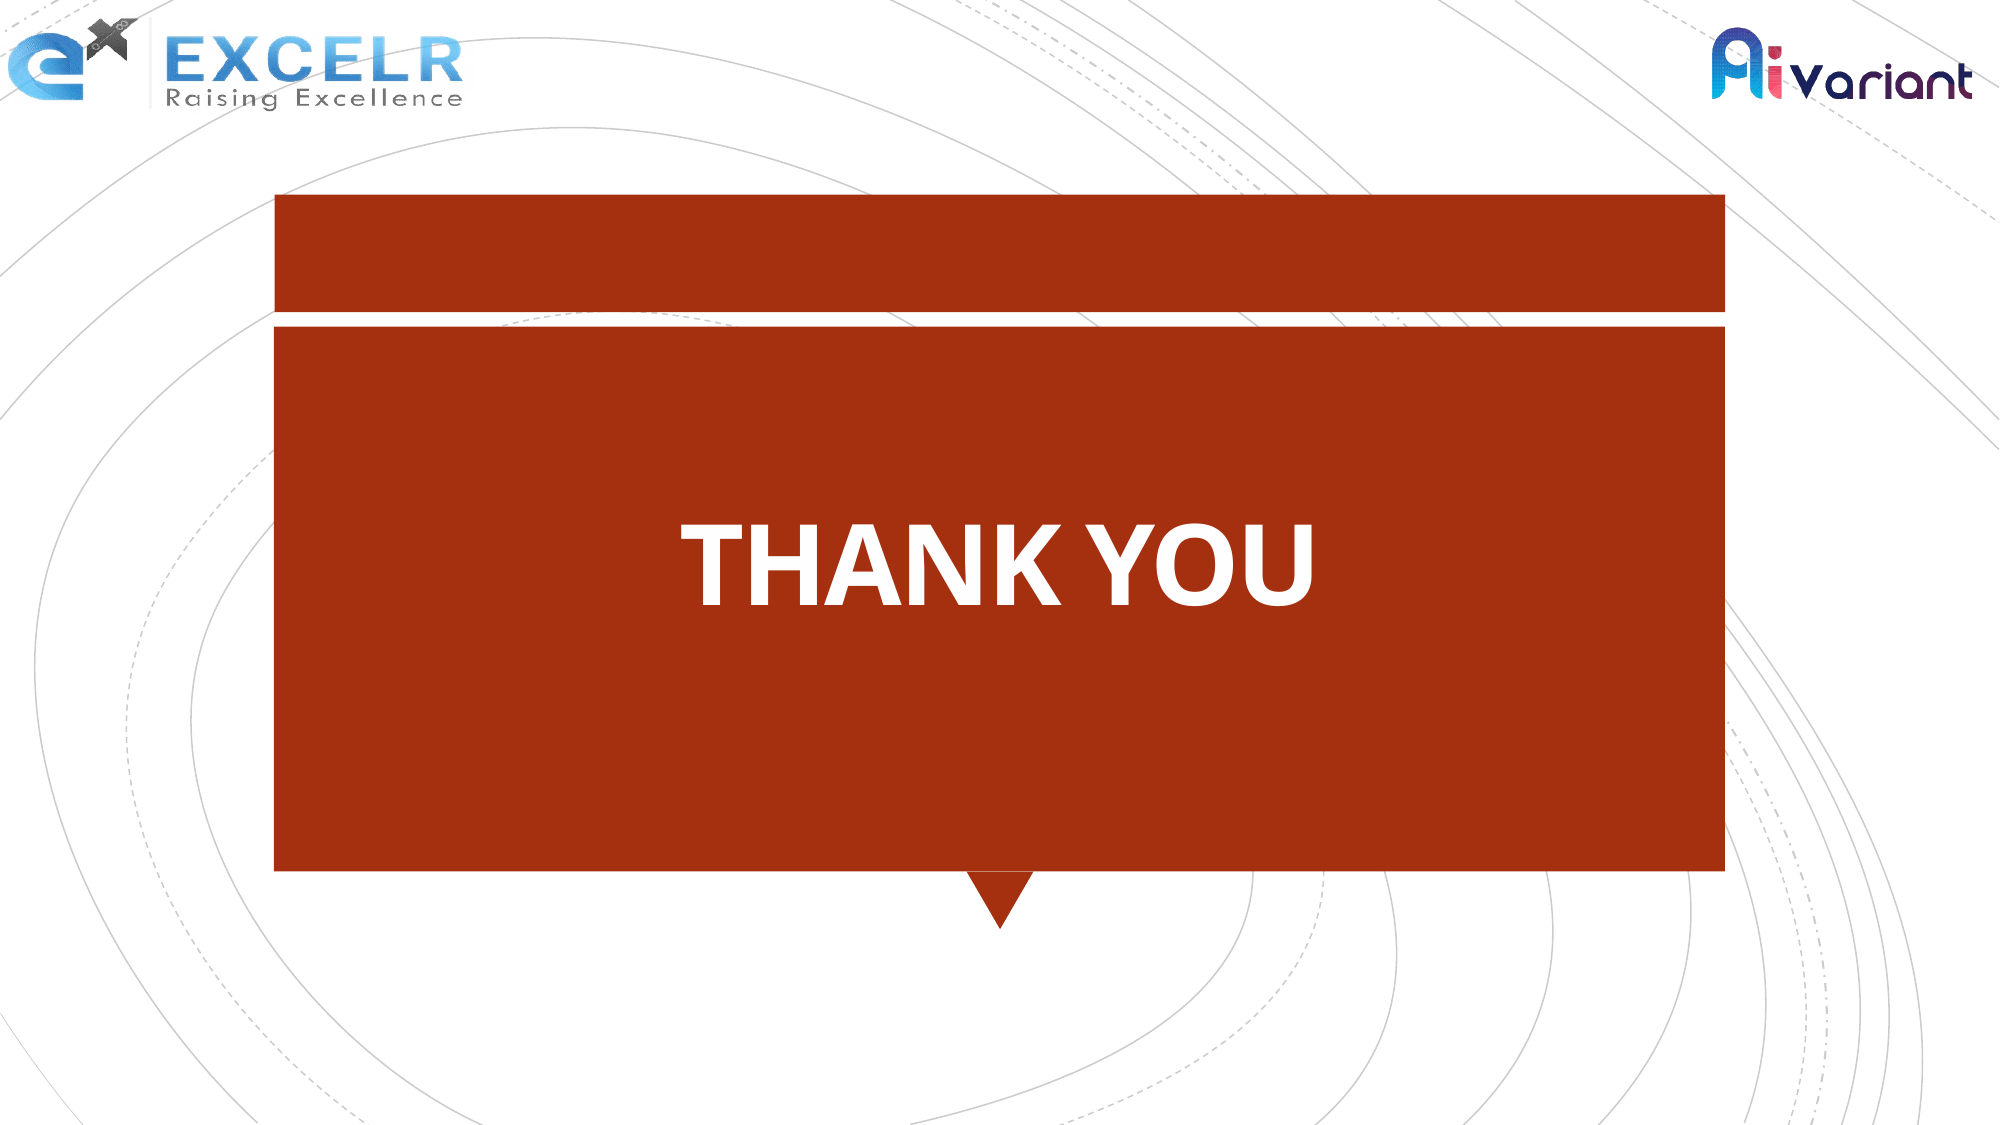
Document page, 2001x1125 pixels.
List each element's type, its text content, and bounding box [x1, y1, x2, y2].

picture [0, 7, 494, 121]
title THANK YOU [288, 340, 1713, 628]
picture [1699, 23, 1980, 105]
